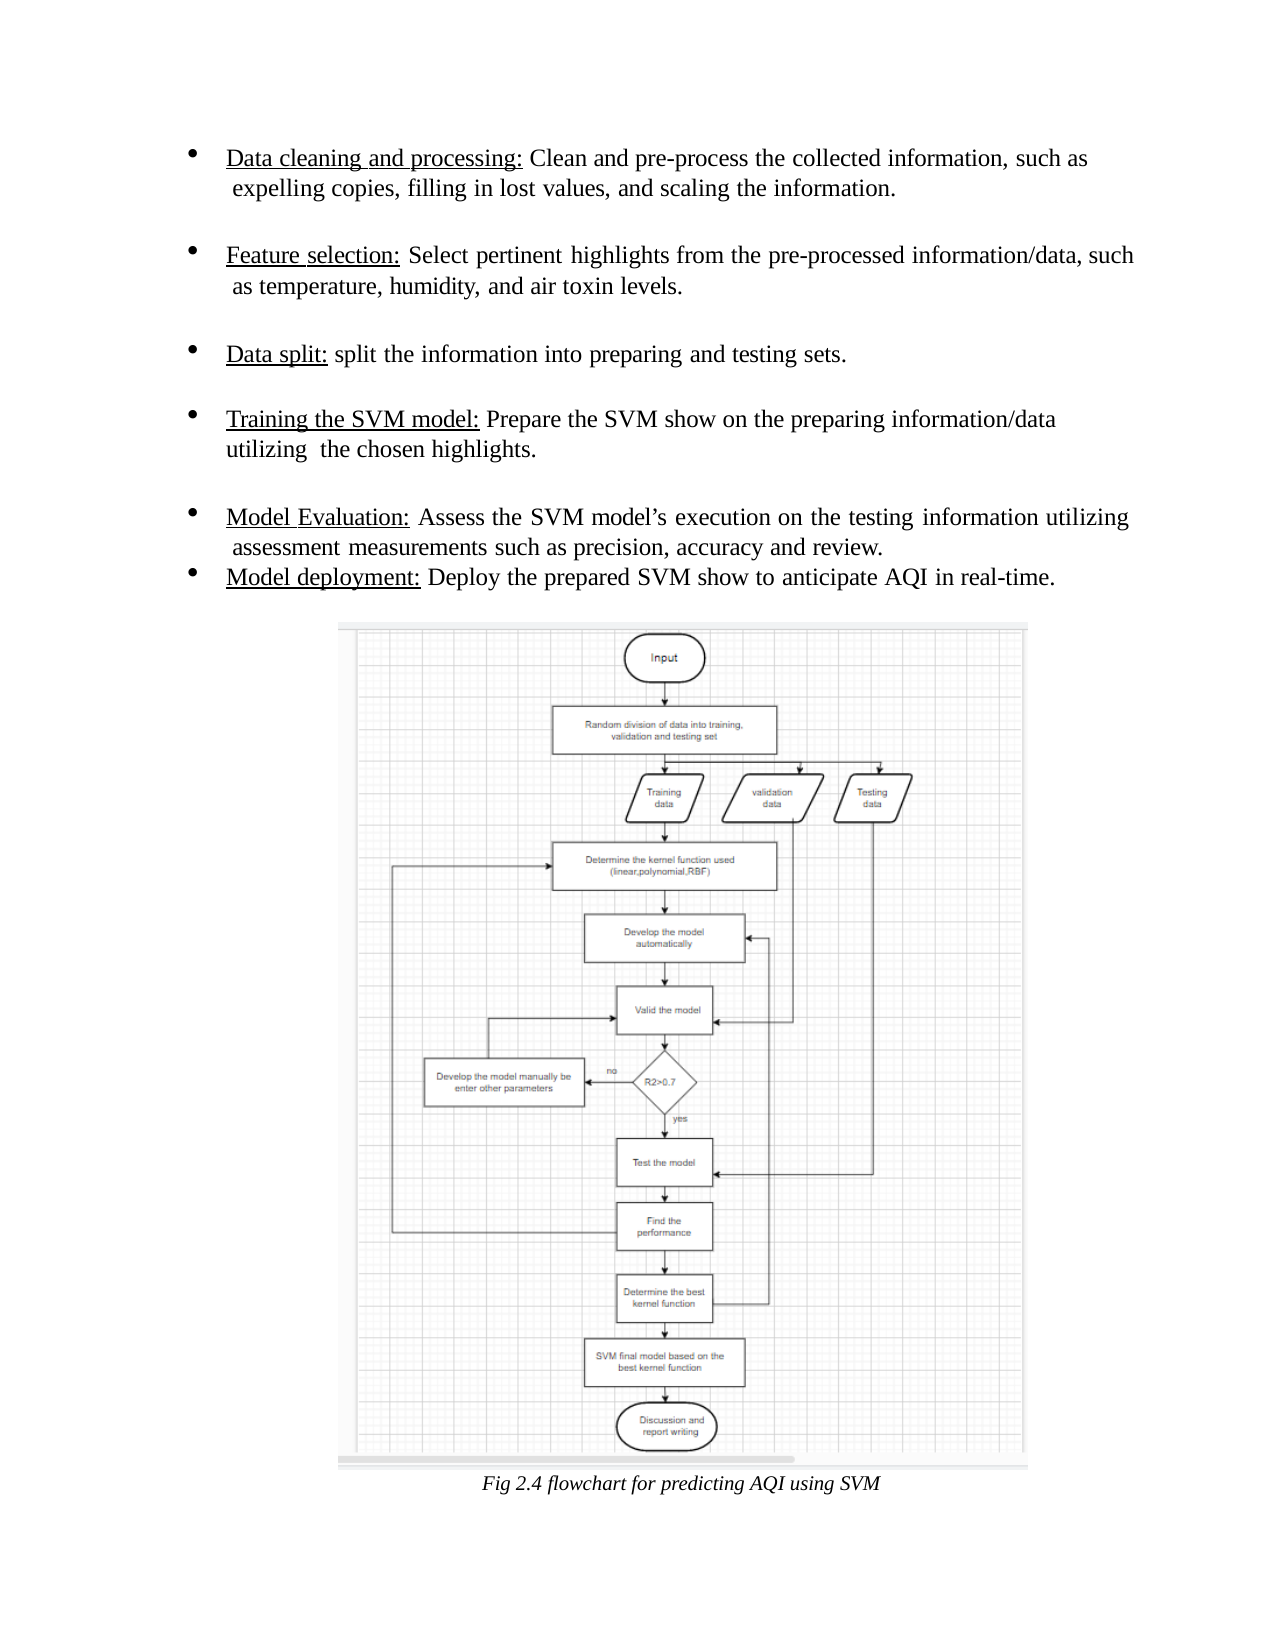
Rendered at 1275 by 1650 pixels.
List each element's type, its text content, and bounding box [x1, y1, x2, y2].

picture [338, 622, 1028, 1470]
text_box Fig 2.4 flowchart for predicting AQI using SVM [480, 1477, 883, 1495]
text_box Data cleaning and processing: Clean and pre-process the collected information, such as expelling copies, filling in lost values, and scaling the information. Feature selection: Select pertinent highlights from the pre-processed information/data, such as temperature, humidity, and air toxin levels. Data split: split the information into preparing and testing sets. Training the SVM model: Prepare the SVM show on the preparing information/data utilizing the chosen highlights. Model Evaluation: Assess the SVM model’s execution on the testing information utilizing assessment measurements such as precision, accuracy and review. Model deployment: Deploy the prepared SVM show to anticipate AQI in real-time. [186, 139, 1141, 591]
